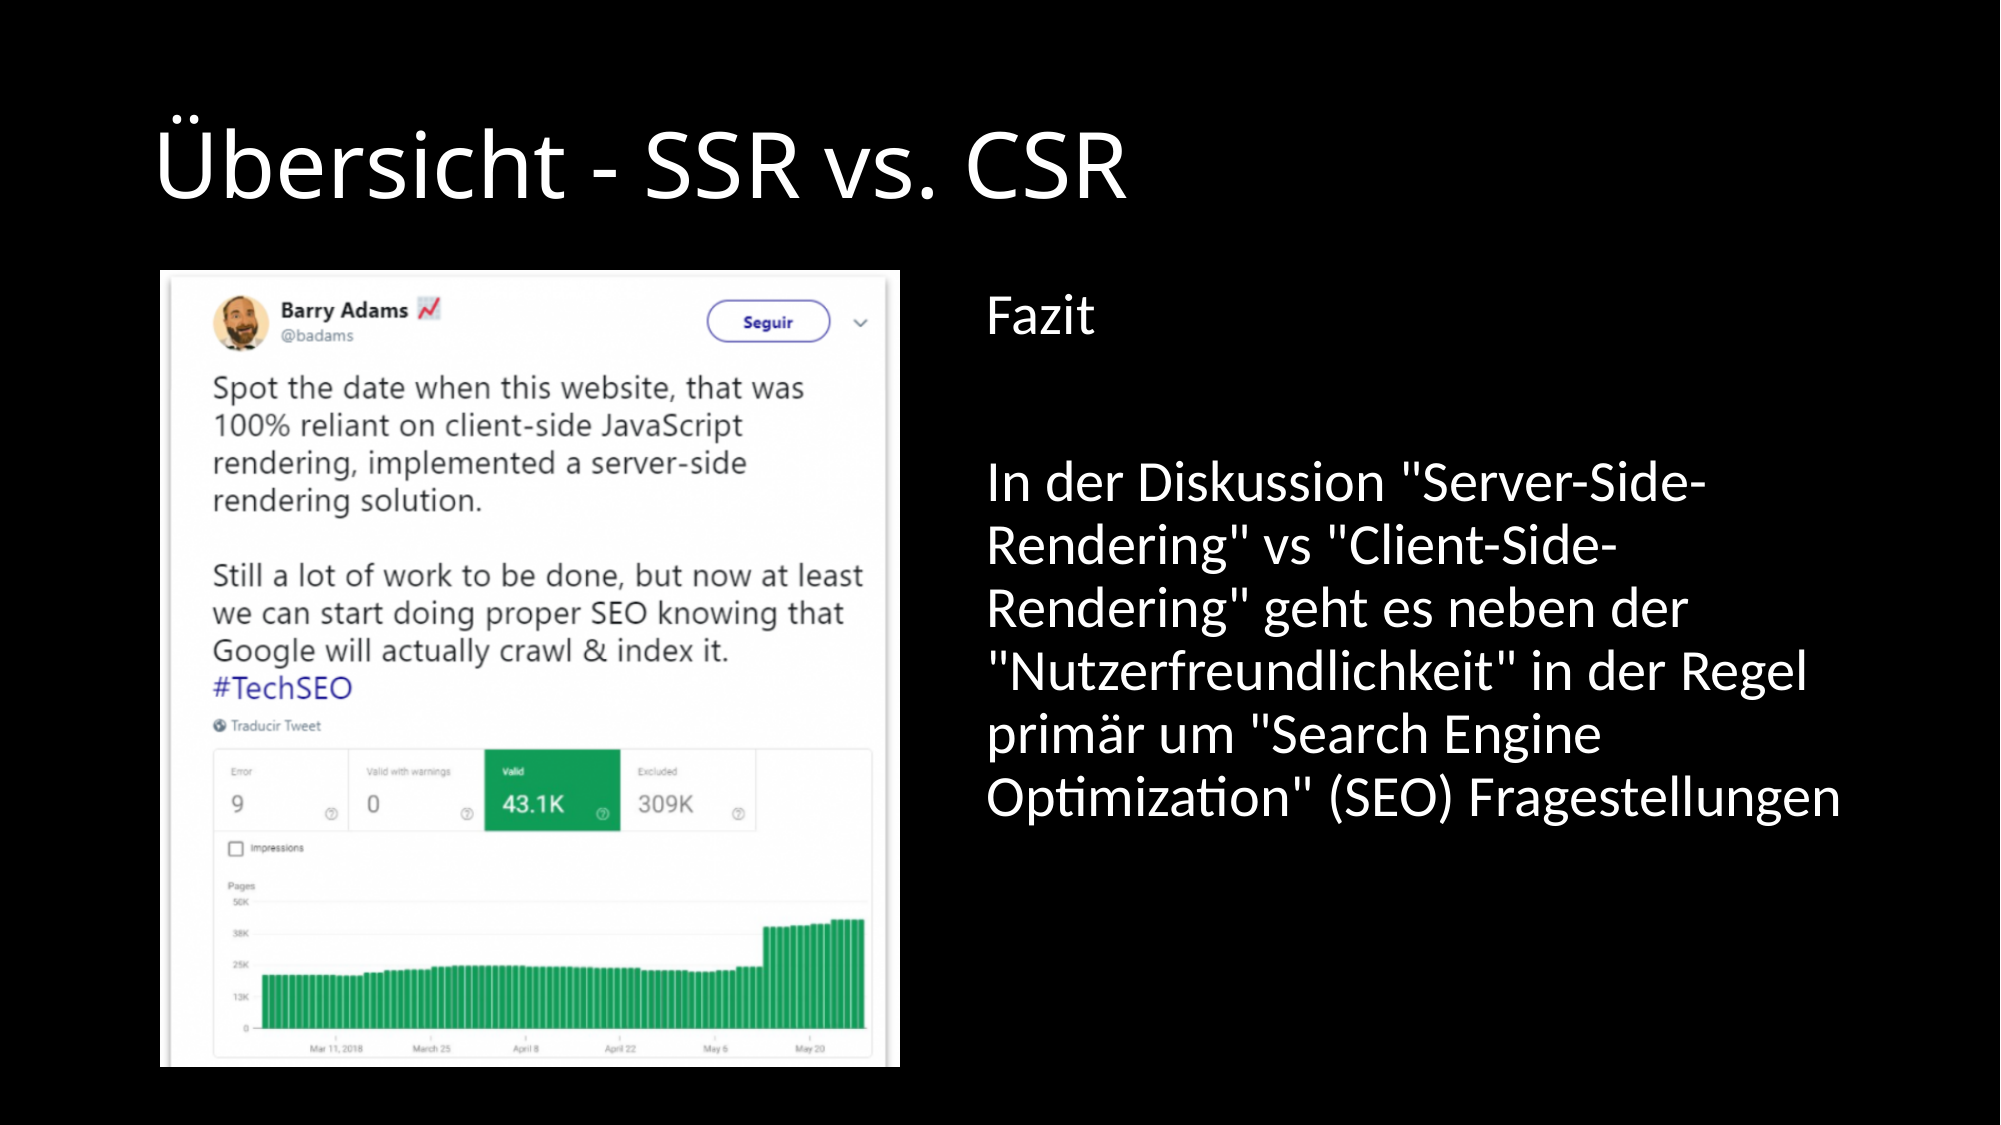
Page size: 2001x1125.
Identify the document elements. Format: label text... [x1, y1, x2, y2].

title Übersicht - SSR vs. CSR [137, 59, 1863, 278]
picture [160, 270, 900, 1067]
list Fazit In der Diskussion "Server-Side-Rendering" vs "Client-Side-Rendering" geht es neben der "Nutzerfreundlichkeit" in der Regel primär um "Search Engine Optimization" (SEO) Fragestellungen [971, 276, 1863, 991]
